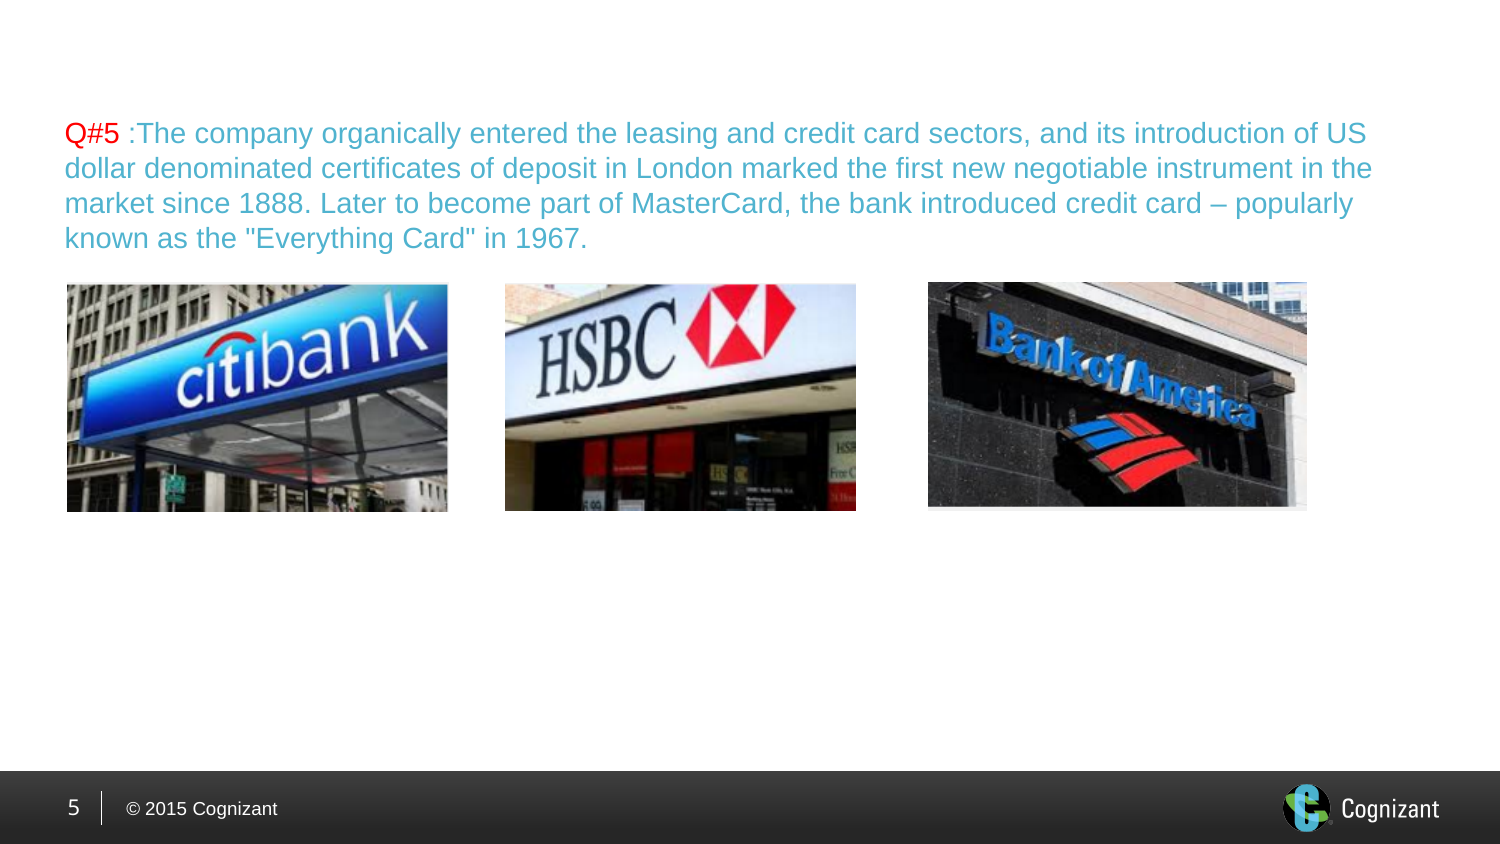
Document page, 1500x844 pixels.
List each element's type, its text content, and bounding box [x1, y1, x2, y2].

picture [67, 282, 449, 512]
slide_number 5 [6, 777, 95, 840]
picture [928, 282, 1307, 512]
text_box Q#5 :The company organically entered the leasing and credit card sectors, and its introduction of US dollar denominated certificates of deposit in London marked the first new negotiable instrument in the market since 1888. Later to become part of MasterCard, the bank introduced credit card – popularly known as the "Everything Card" in 1967. [49, 106, 1410, 262]
picture [504, 283, 856, 512]
picture [1283, 784, 1439, 832]
